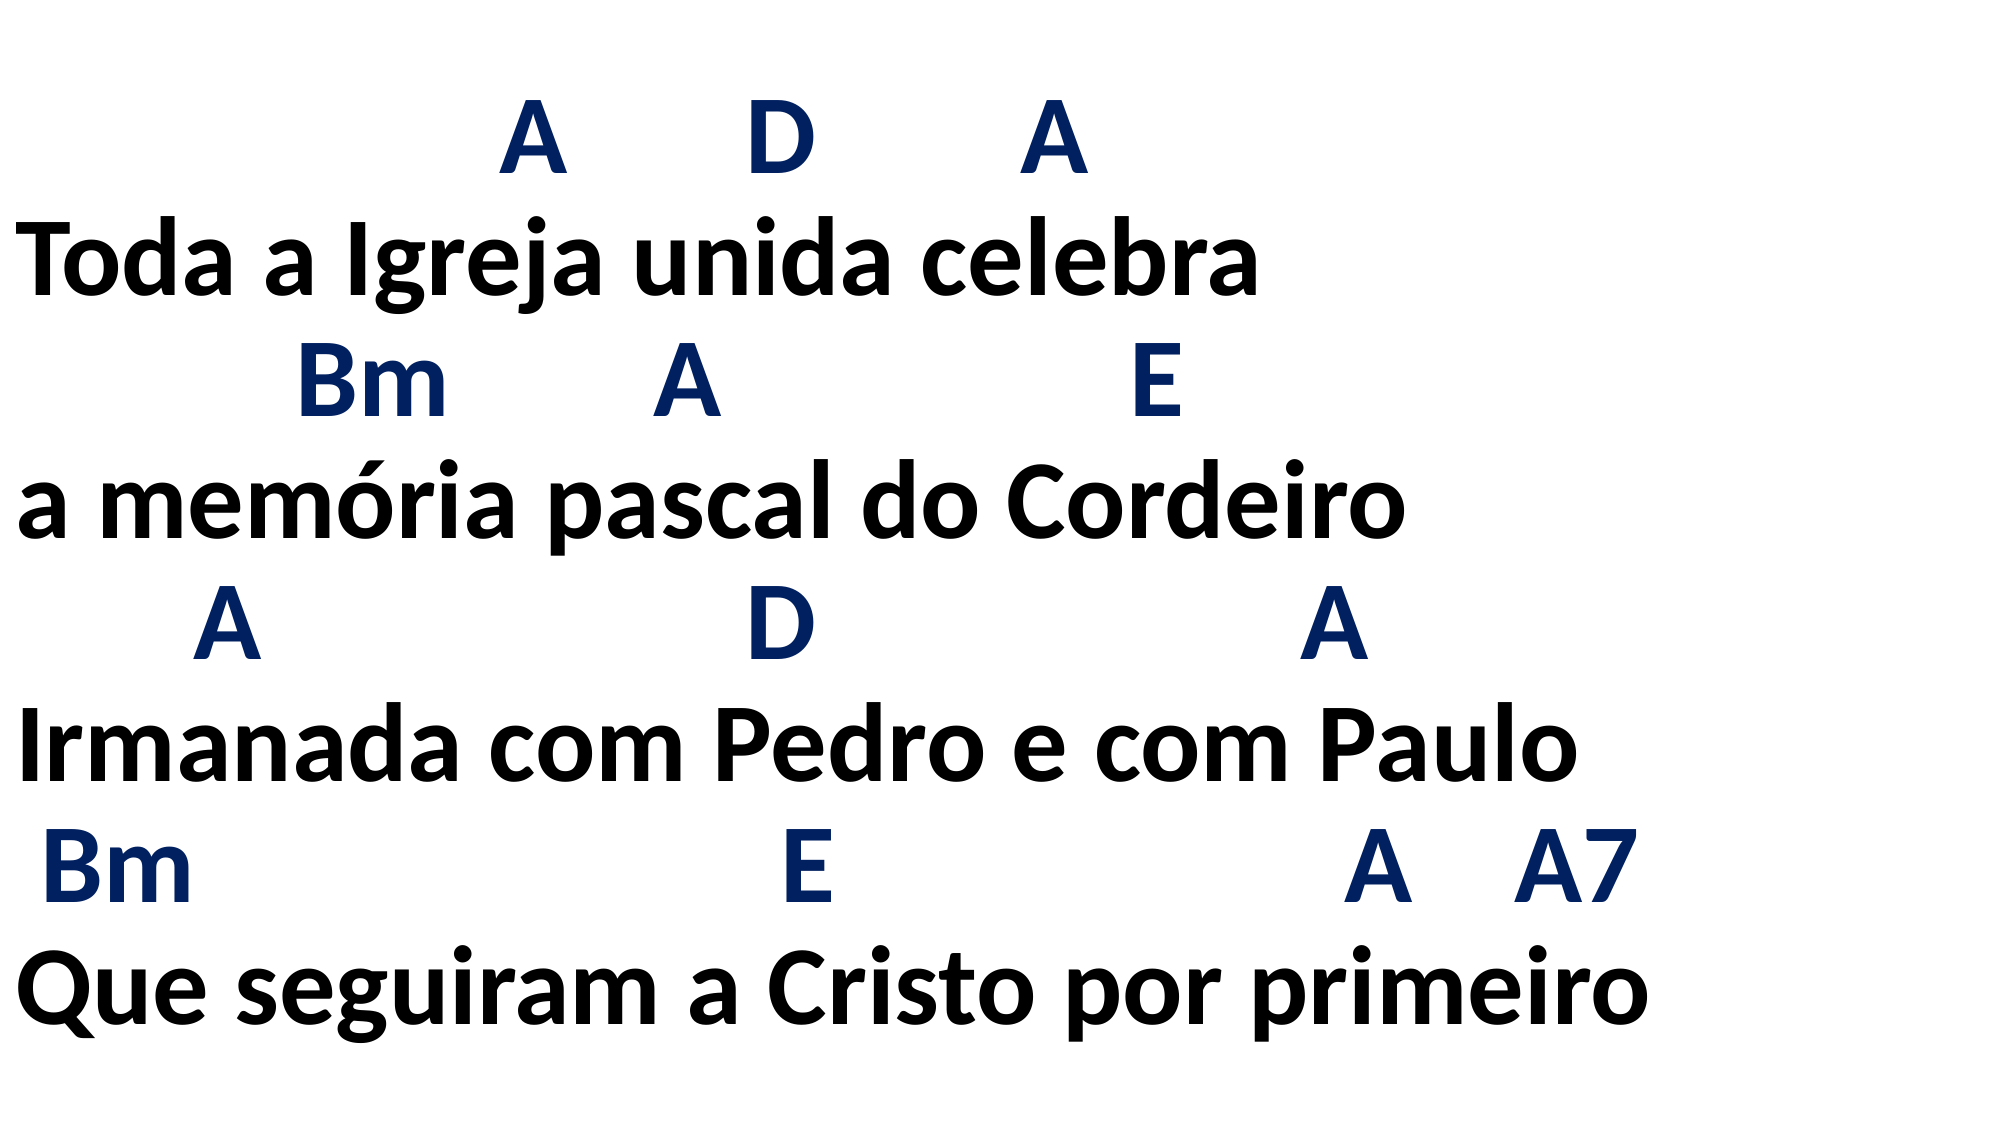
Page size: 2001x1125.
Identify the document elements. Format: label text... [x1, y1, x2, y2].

title A D A Toda a Igreja unida celebra Bm A E a memória pascal do Cordeiro A D A Irmanada com Pedro e com Paulo Bm E A A7 Que seguiram a Cristo por primeiro [0, 0, 2000, 1125]
